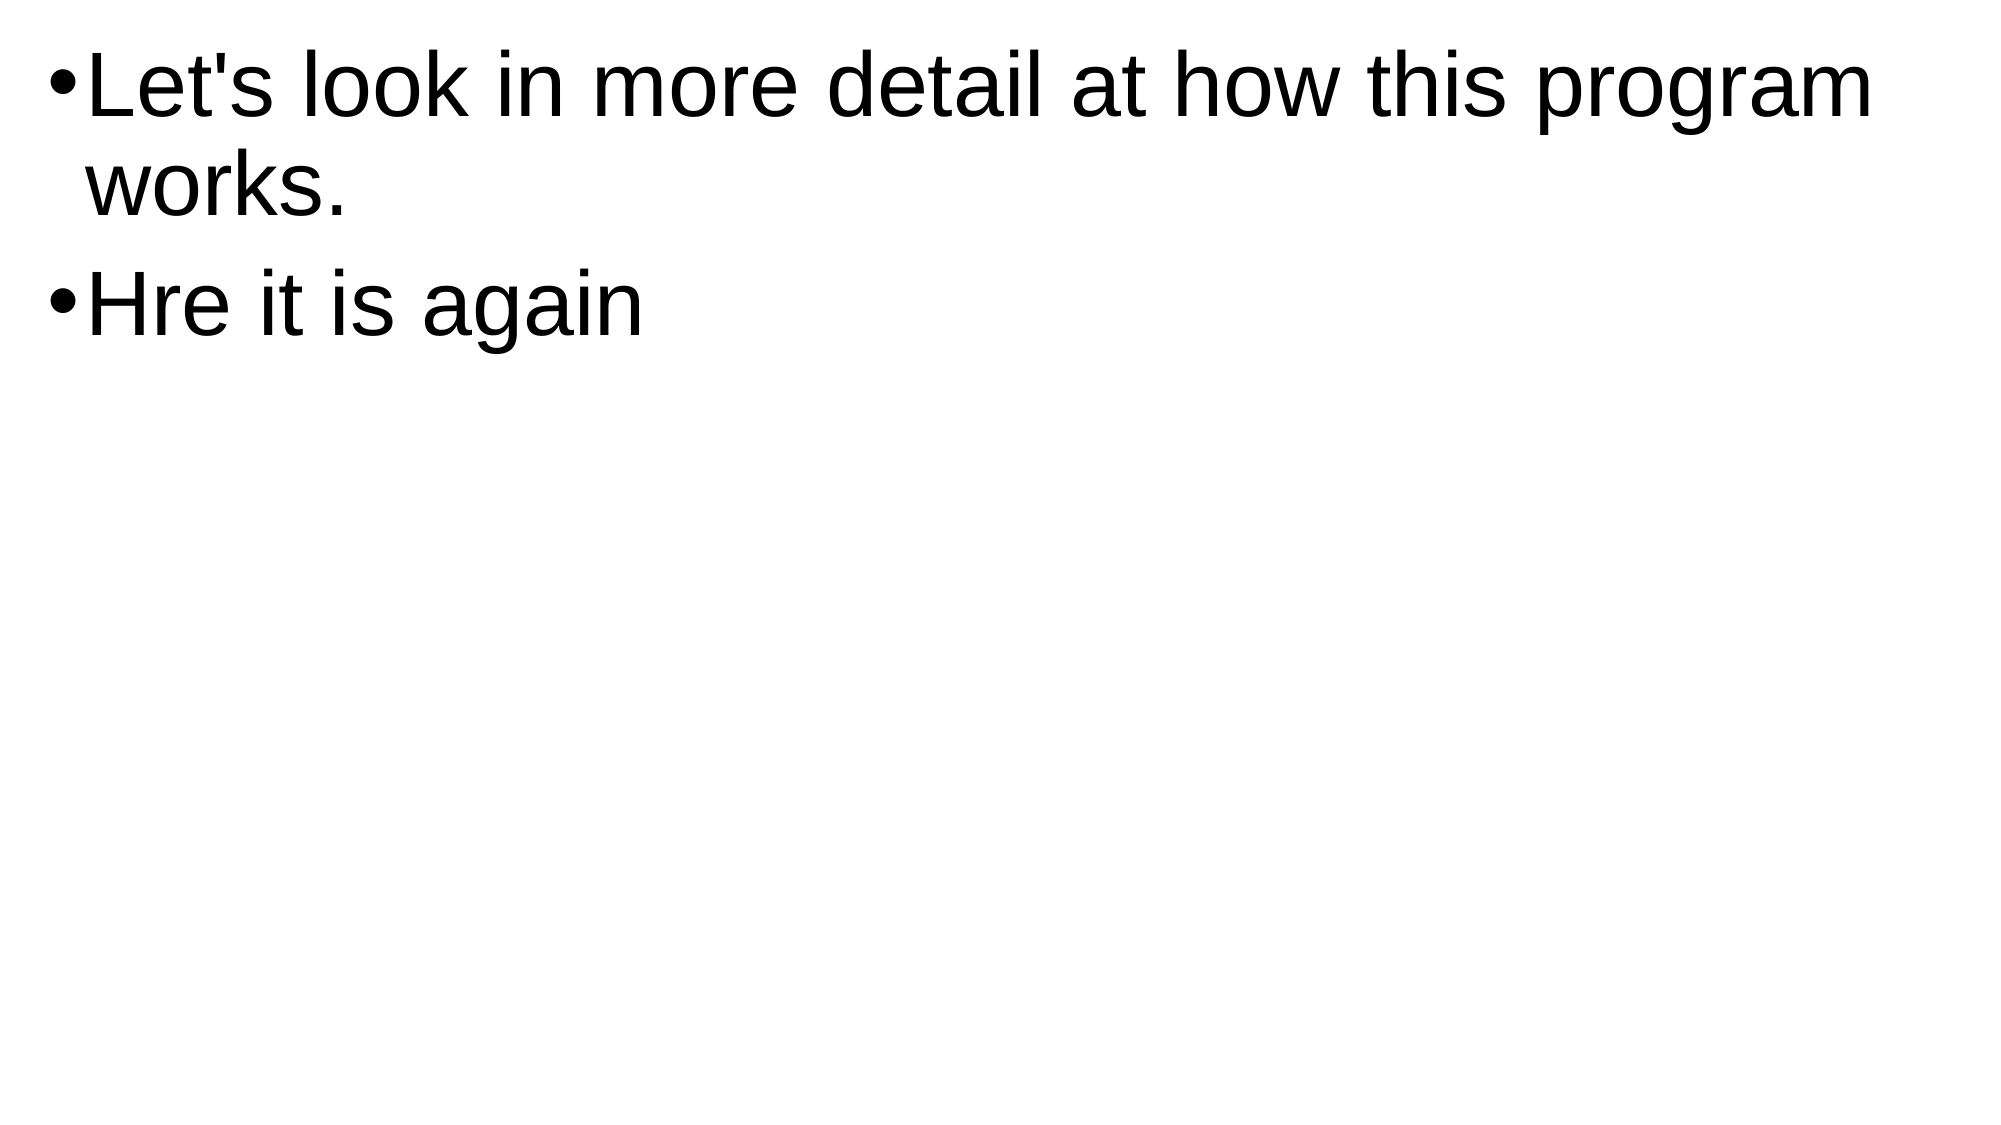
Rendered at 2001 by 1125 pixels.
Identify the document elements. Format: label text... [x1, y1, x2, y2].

list Let's look in more detail at how this program works. Hre it is again [32, 29, 1967, 1091]
